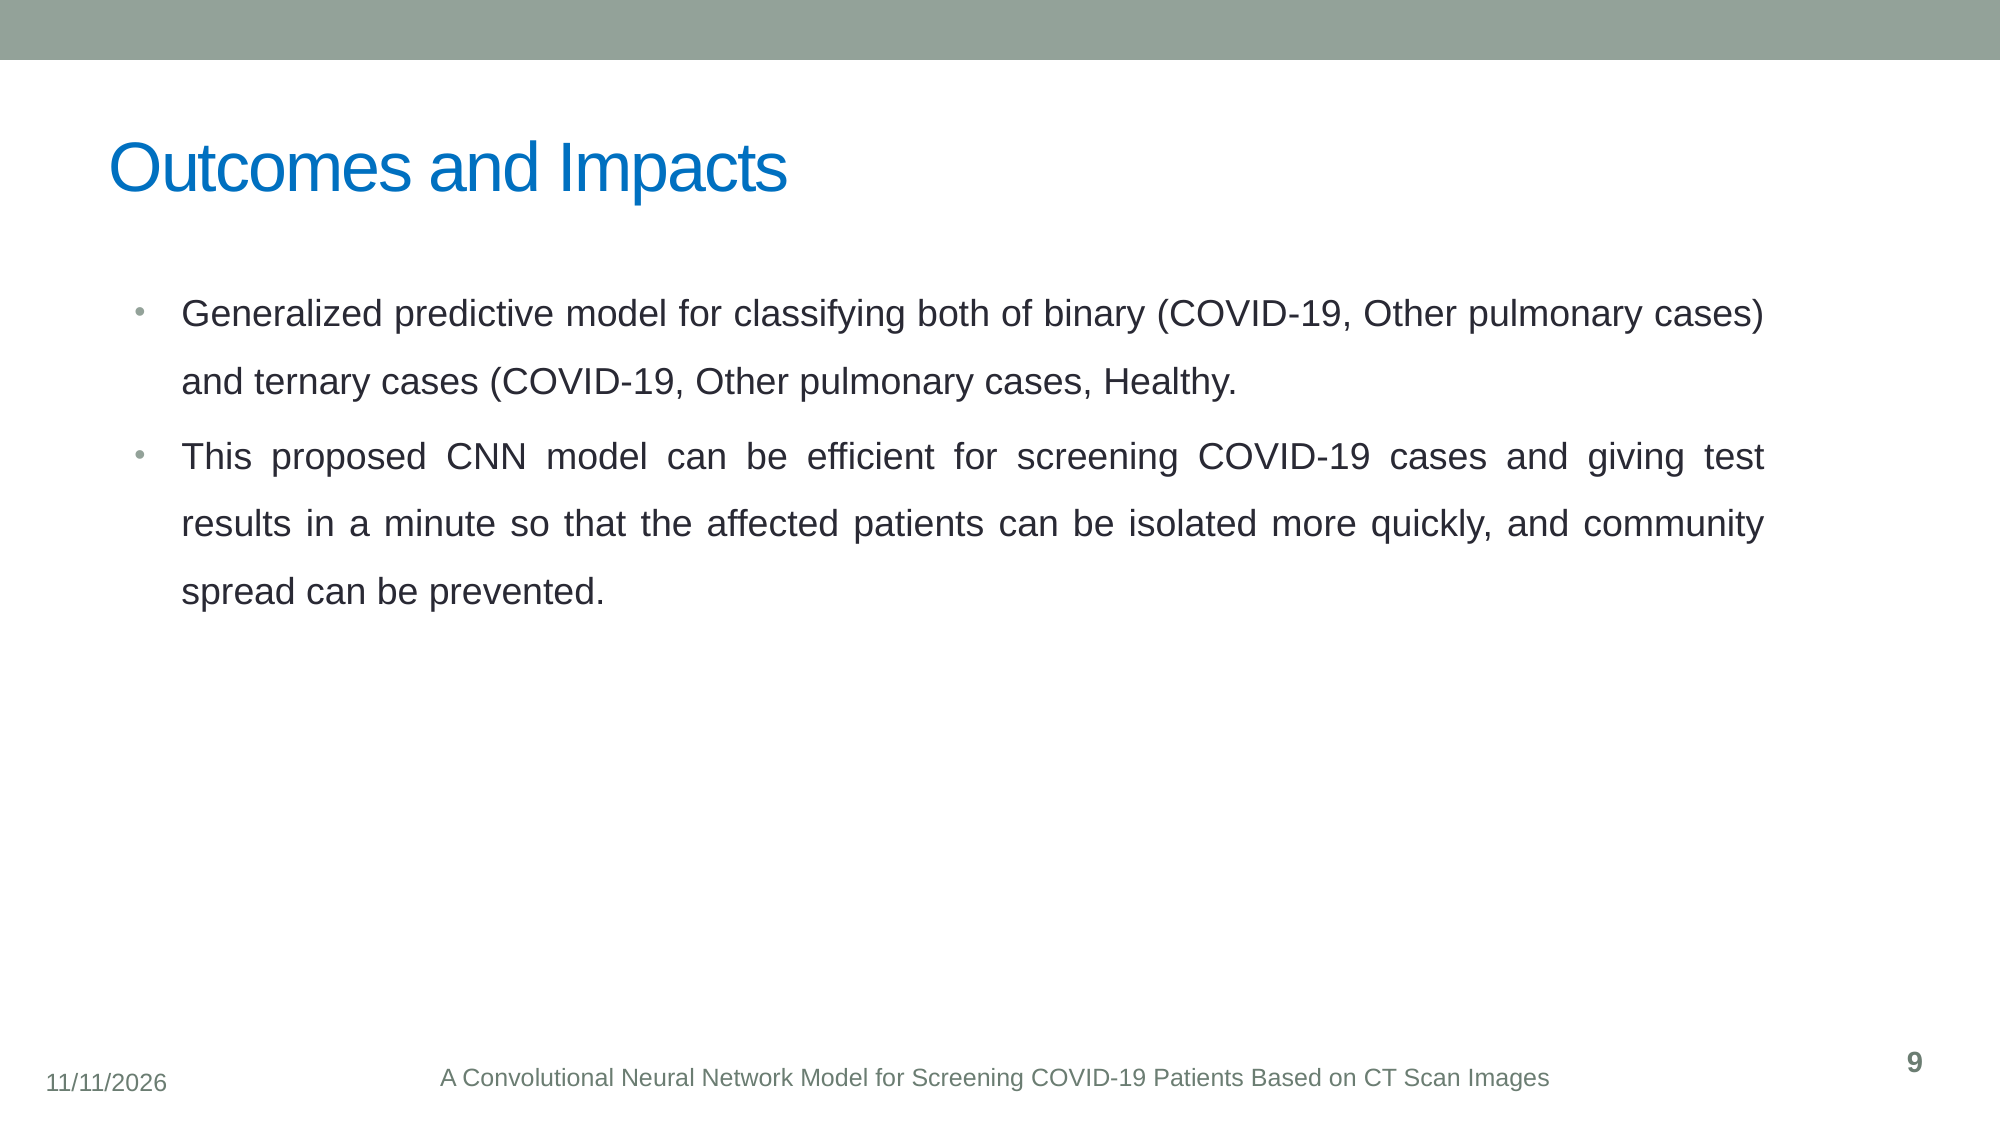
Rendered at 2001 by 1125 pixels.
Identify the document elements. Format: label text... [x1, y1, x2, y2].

title Outcomes and Impacts [93, 114, 1654, 213]
list Generalized predictive model for classifying both of binary (COVID-19, Other pulmonary cases) and ternary cases (COVID-19, Other pulmonary cases, Healthy. This proposed CNN model can be efficient for screening COVID-19 cases and giving test results in a minute so that the affected patients can be isolated more quickly, and community spread can be prevented. [111, 259, 1780, 1004]
footer A Convolutional Neural Network Model for Screening COVID-19 Patients Based on CT Scan Images [391, 1046, 1601, 1106]
slide_number 9 [1891, 1037, 1979, 1084]
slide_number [30, 1056, 391, 1106]
